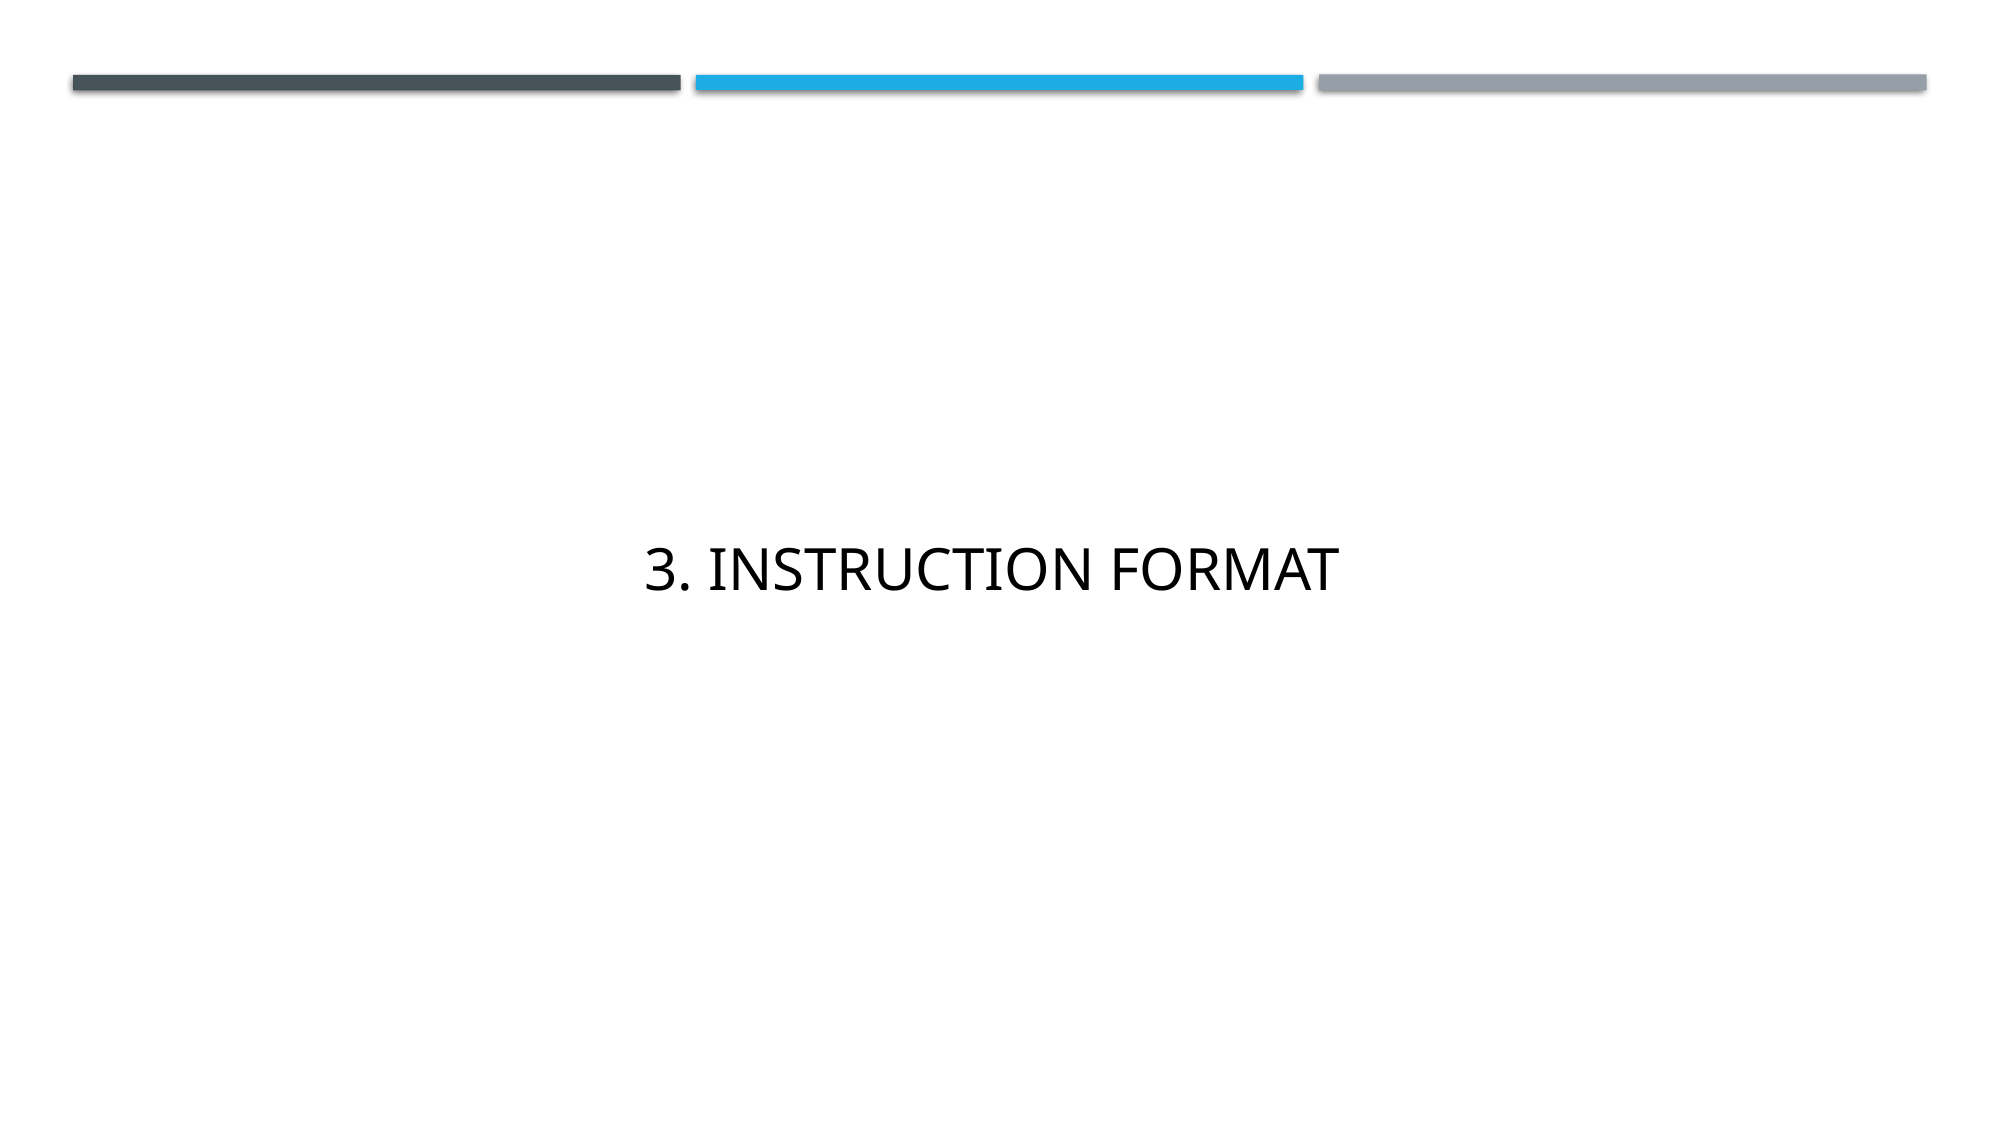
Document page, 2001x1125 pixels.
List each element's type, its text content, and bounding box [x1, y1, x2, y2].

title 3. Instruction format [95, 447, 1905, 610]
